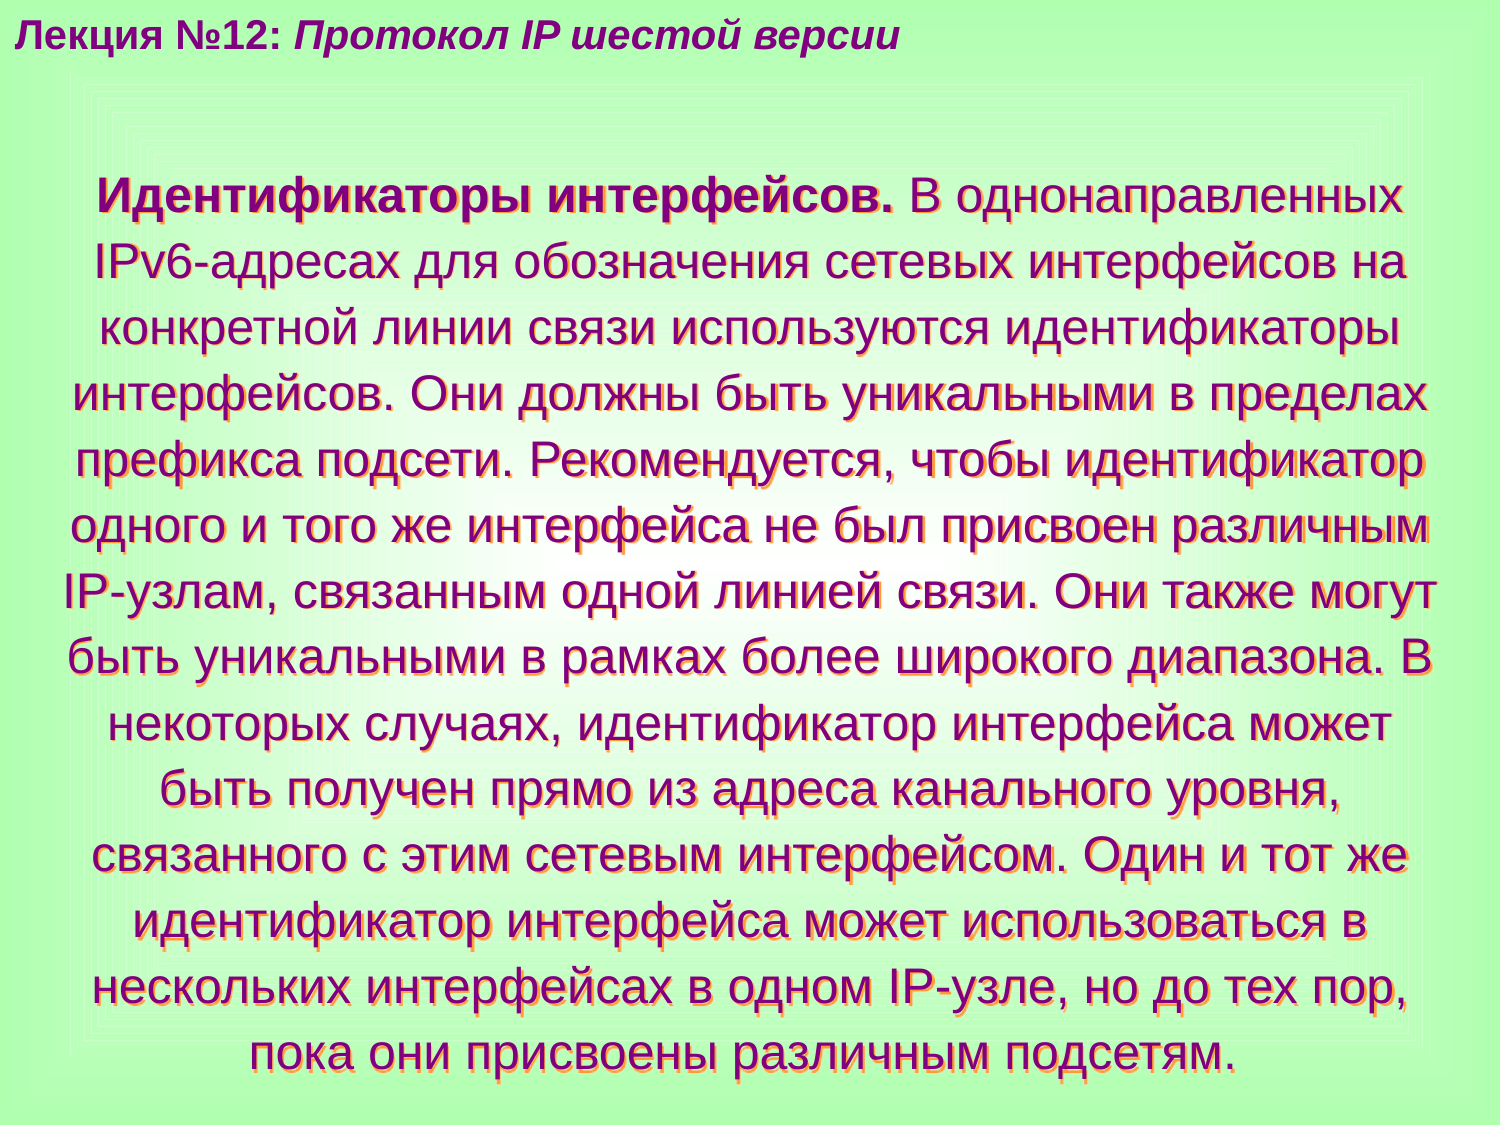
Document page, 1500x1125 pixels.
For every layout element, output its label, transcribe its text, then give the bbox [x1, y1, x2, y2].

text_box Идентификаторы интерфейсов. В однонаправленных IPv6-адресах для обозначения сетевых интерфейсов на конкретной линии связи используются идентификаторы интерфейсов. Они должны быть уникальными в пределах префикса подсети. Рекомендуется, чтобы идентификатор одного и того же интерфейса не был присвоен различным IP-узлам, связанным одной линией связи. Они также могут быть уникальными в рамках более широкого диапазона. В некоторых случаях, идентификатор интерфейса может быть получен прямо из адреса канального уровня, связанного с этим сетевым интерфейсом. Один и тот же идентификатор интерфейса может использоваться в нескольких интерфейсах в одном IP-узле, но до тех пор, пока они присвоены различным подсетям. [41, 148, 1459, 1088]
text_box Лекция №12: Протокол IP шестой версии [0, 0, 957, 65]
